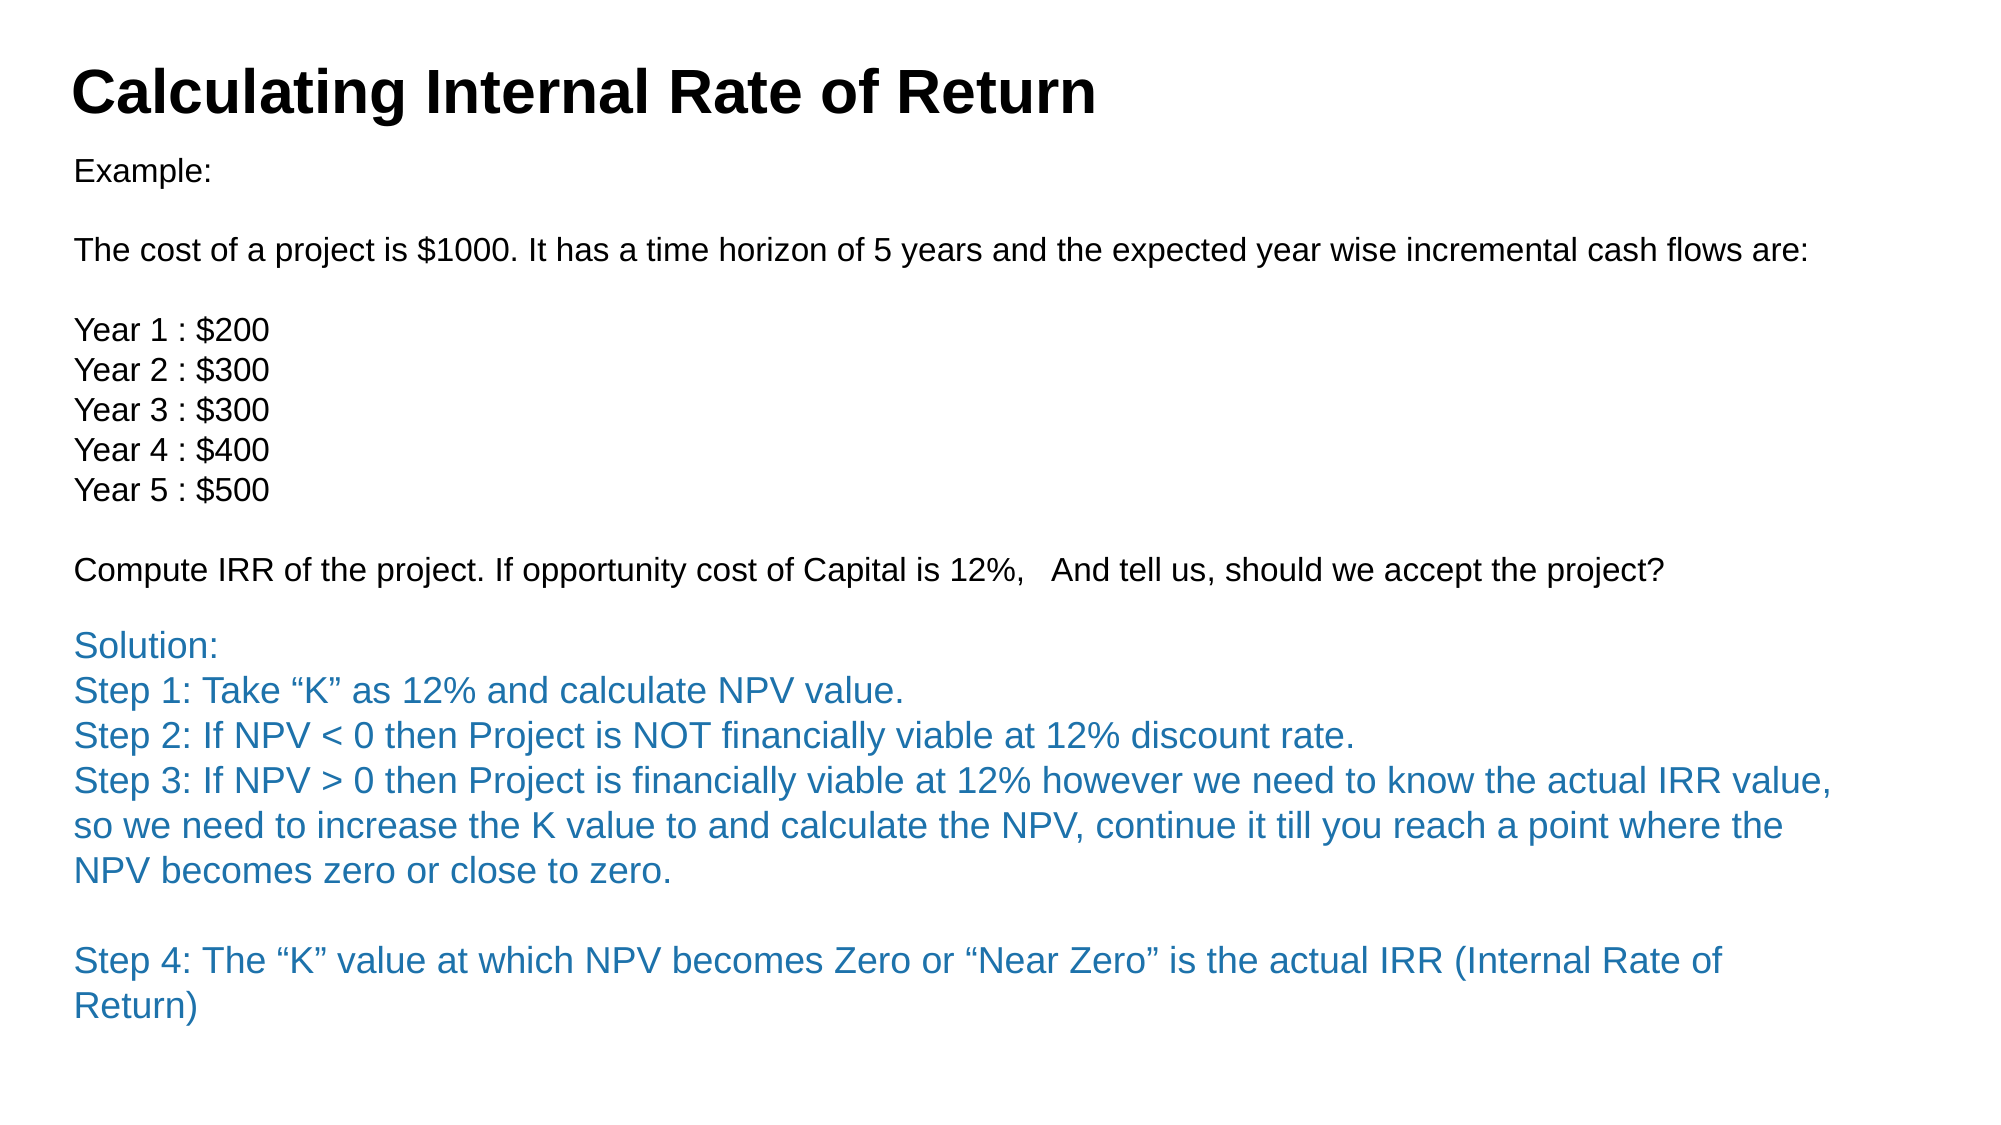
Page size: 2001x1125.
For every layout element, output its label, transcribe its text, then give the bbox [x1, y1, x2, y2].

text_box Example: The cost of a project is $1000. It has a time horizon of 5 years and the expected year wise incremental cash flows are: Year 1 : $200 Year 2 : $300 Year 3 : $300 Year 4 : $400 Year 5 : $500 Compute IRR of the project. If opportunity cost of Capital is 12%, And tell us, should we accept the project? [58, 141, 1862, 596]
text_box Solution: Step 1: Take “K” as 12% and calculate NPV value. Step 2: If NPV < 0 then Project is NOT financially viable at 12% discount rate. Step 3: If NPV > 0 then Project is financially viable at 12% however we need to know the actual IRR value, so we need to increase the K value to and calculate the NPV, continue it till you reach a point where the NPV becomes zero or close to zero. Step 4: The “K” value at which NPV becomes Zero or “Near Zero” is the actual IRR (Internal Rate of Return) [58, 613, 1862, 1034]
text_box Calculating Internal Rate of Return [60, 58, 1355, 129]
